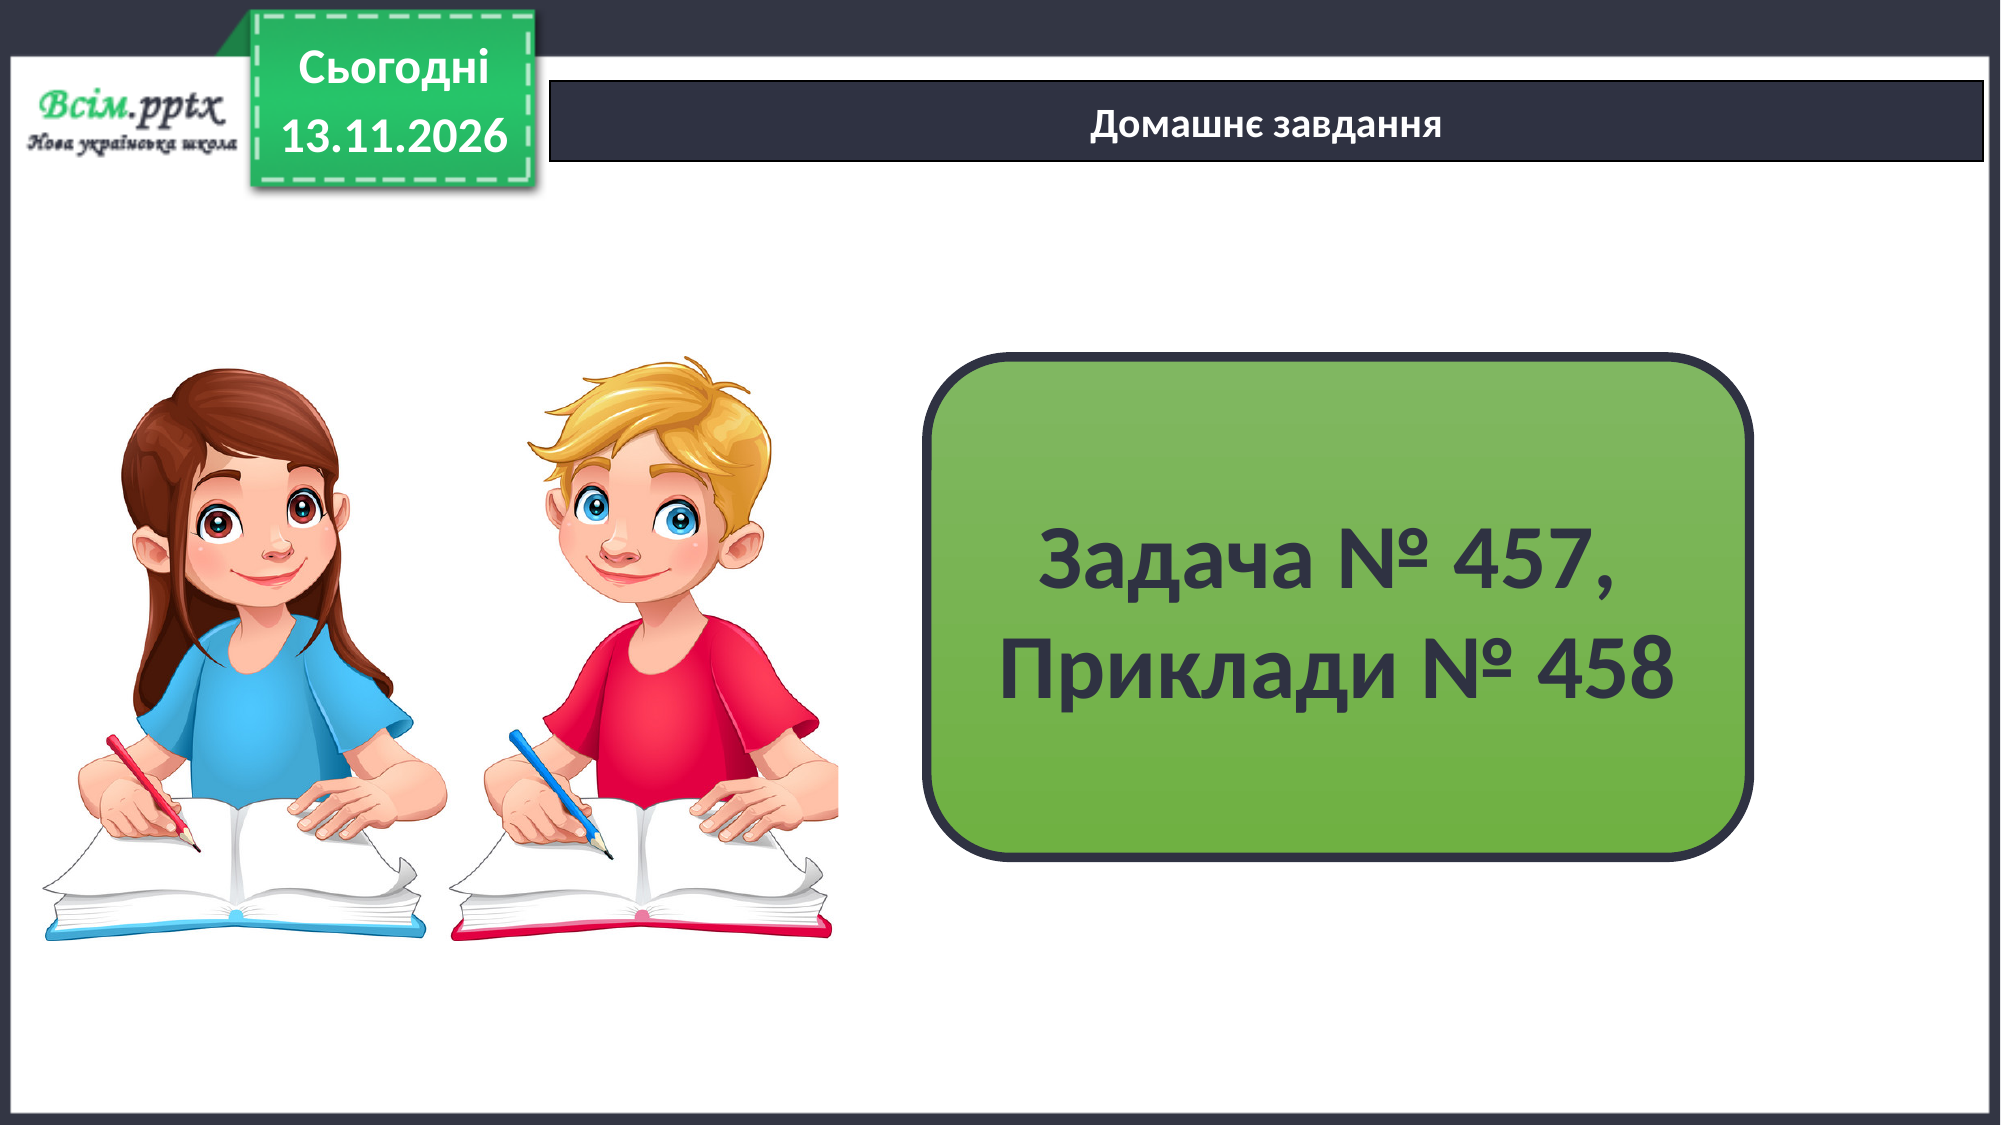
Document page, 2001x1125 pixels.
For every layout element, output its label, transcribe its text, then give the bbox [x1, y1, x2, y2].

picture [0, 0, 2001, 1125]
text_box Сьогодні [284, 26, 535, 101]
text_box 01.04.2022 [263, 101, 524, 164]
text_box Задача № 457, Приклади № 458 [926, 356, 1751, 858]
text_box Домашнє завдання [549, 80, 1984, 162]
